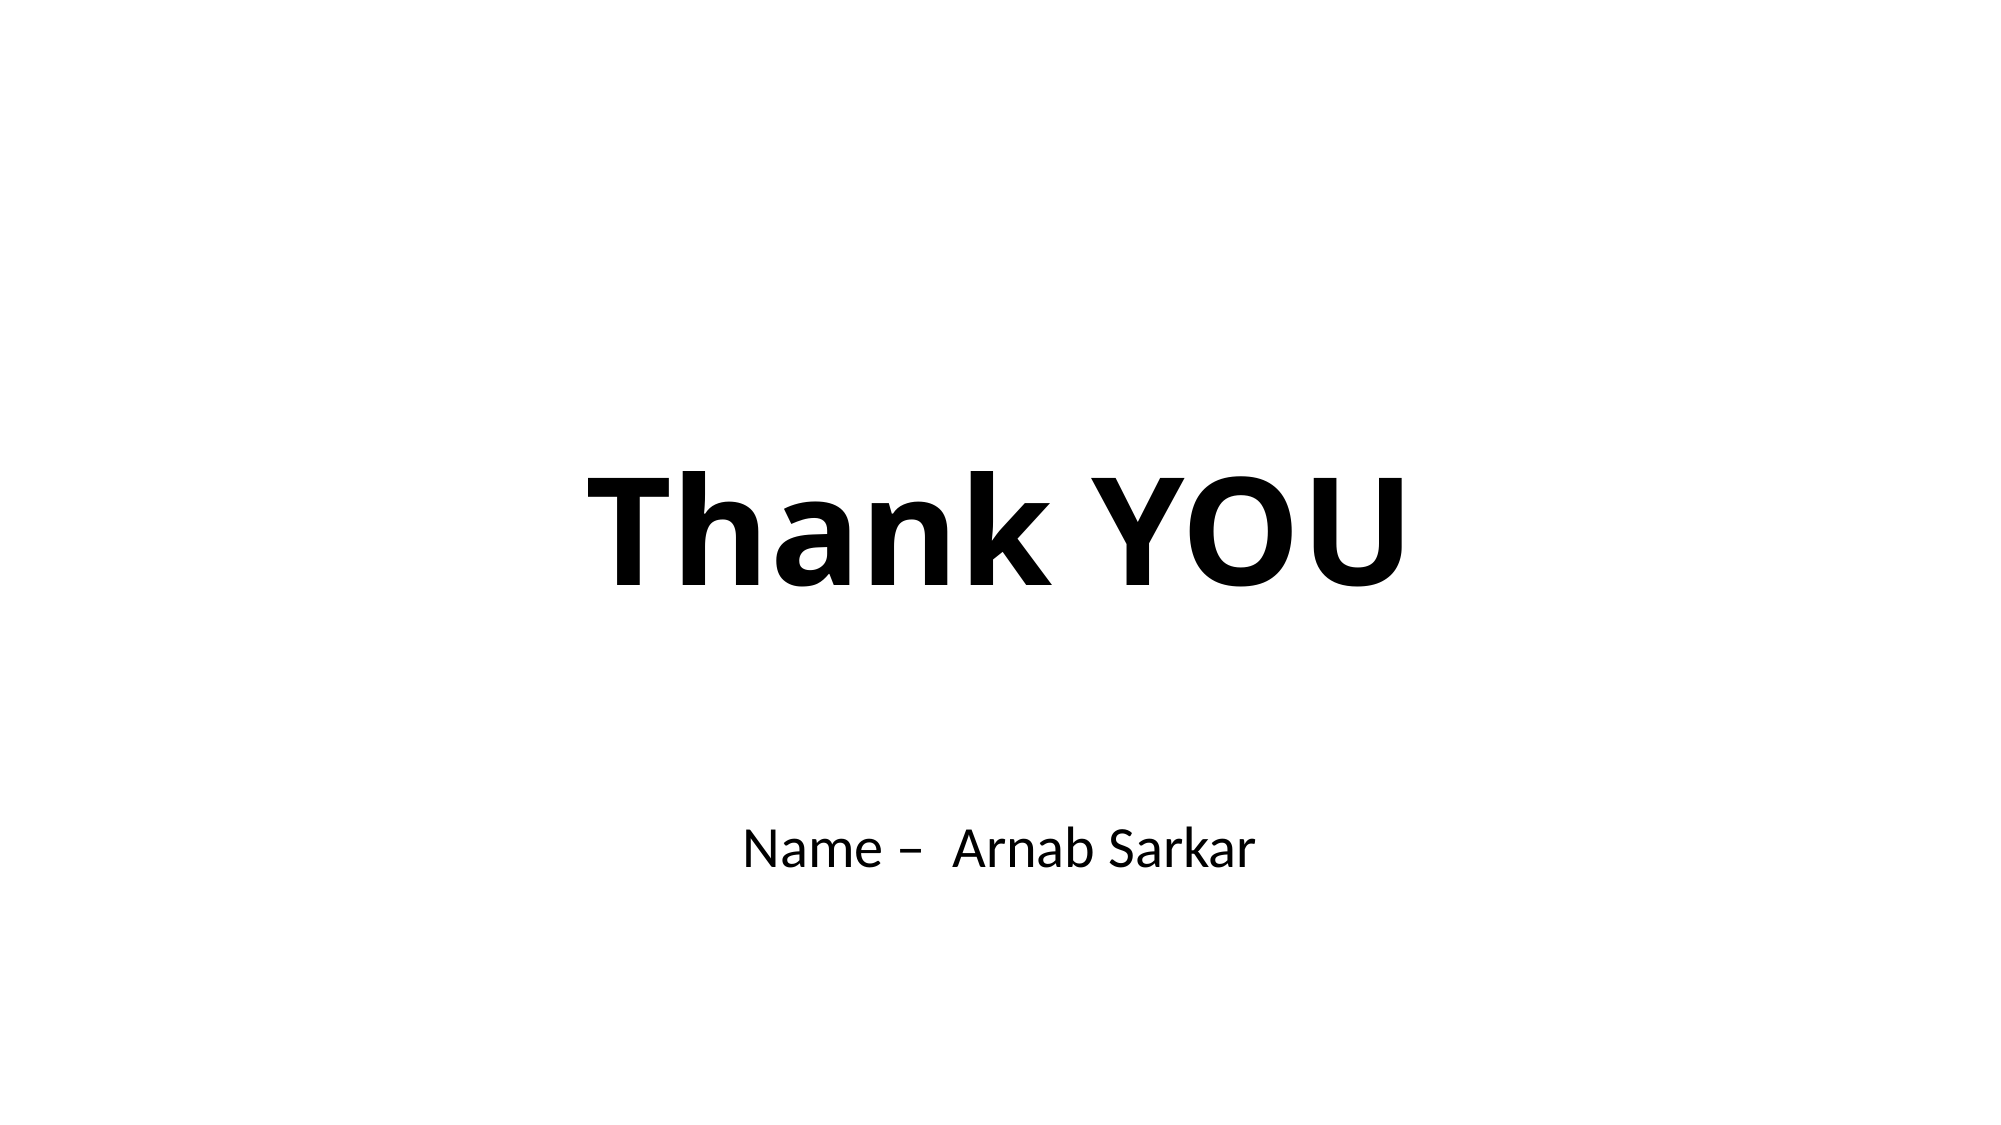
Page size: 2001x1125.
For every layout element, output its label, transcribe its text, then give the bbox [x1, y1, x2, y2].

list Name – Arnab Sarkar [137, 684, 1863, 1014]
title Thank YOU [137, 59, 1863, 684]
